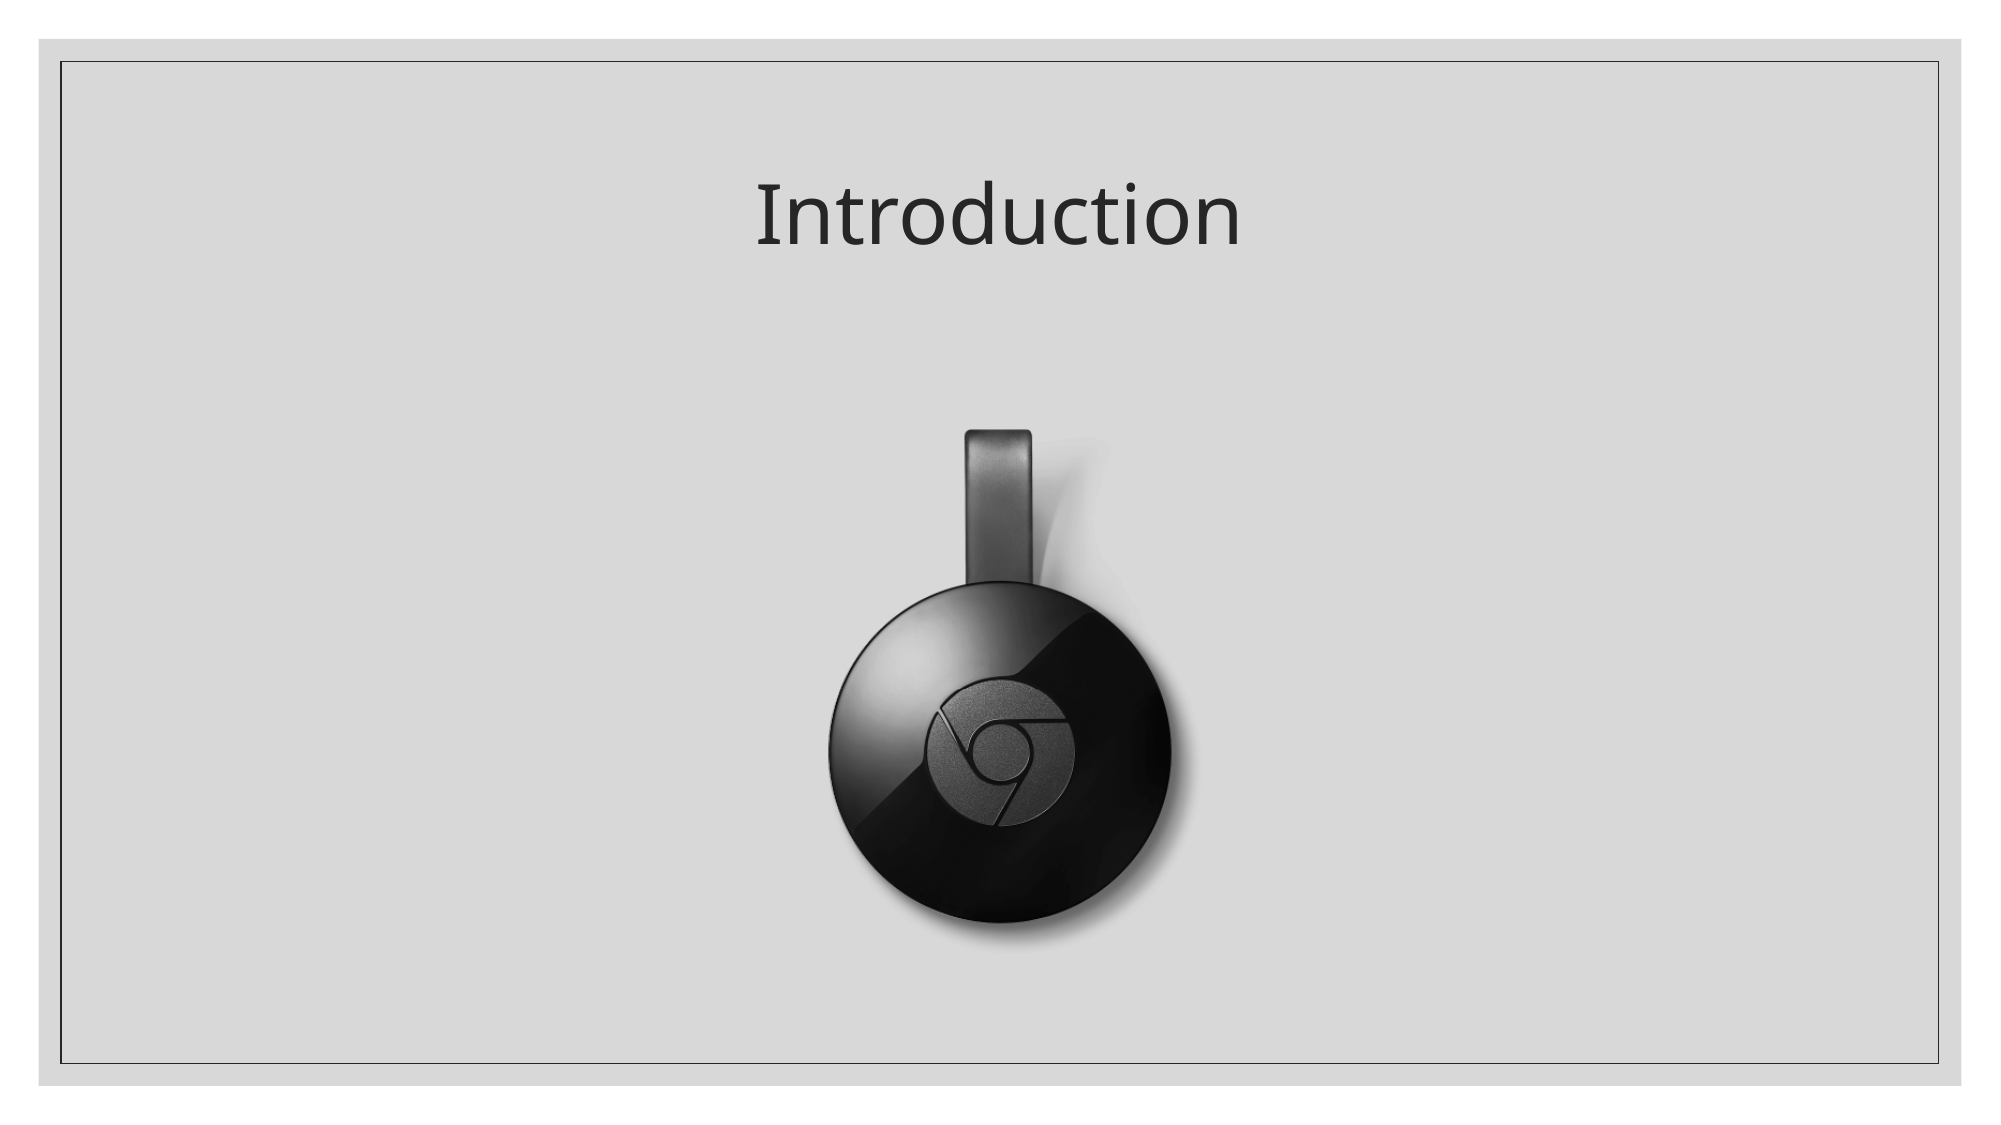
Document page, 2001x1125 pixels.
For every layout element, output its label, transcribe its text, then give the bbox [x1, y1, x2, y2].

picture [732, 428, 1268, 963]
title Introduction [174, 105, 1825, 331]
